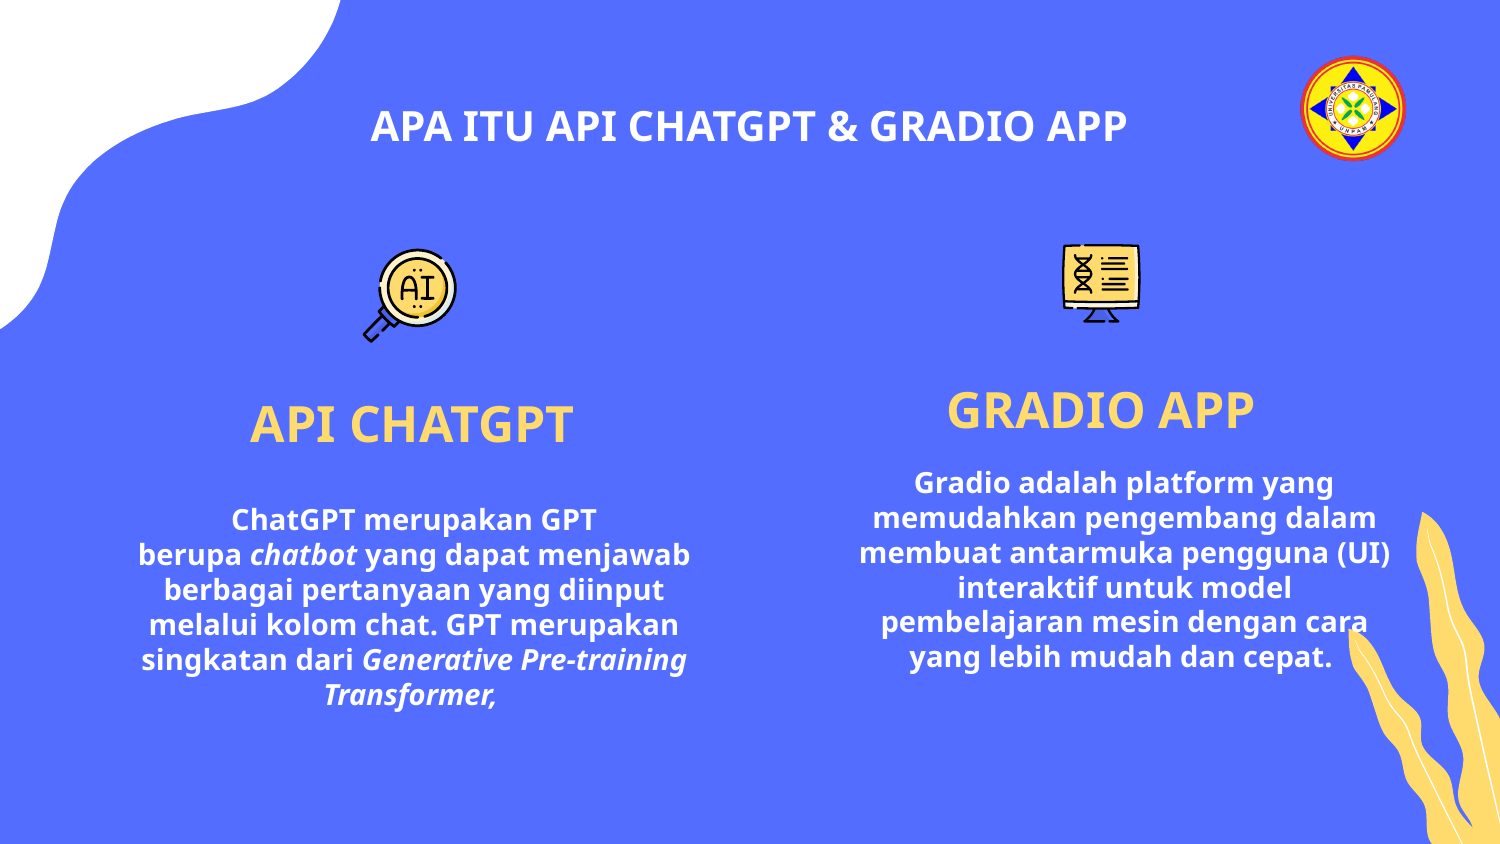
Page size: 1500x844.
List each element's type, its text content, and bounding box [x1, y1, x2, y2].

text_box Gradio adalah platform yang memudahkan pengembang dalam membuat antarmuka pengguna (UI) interaktif untuk model pembelajaran mesin dengan cara yang lebih mudah dan cepat. [765, 448, 1410, 638]
text_box GRADIO APP [862, 376, 1340, 440]
title APA ITU API CHATGPT & GRADIO APP [117, 84, 1382, 179]
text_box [362, 248, 457, 343]
subtitle ChatGPT merupakan GPT berupa chatbot yang dapat menjawab berbagai pertanyaan yang diinput melalui kolom chat. GPT merupakan singkatan dari Generative Pre-training Transformer, [92, 486, 737, 675]
picture [1295, 53, 1409, 163]
subtitle API CHATGPT [174, 390, 652, 455]
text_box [1061, 243, 1141, 323]
